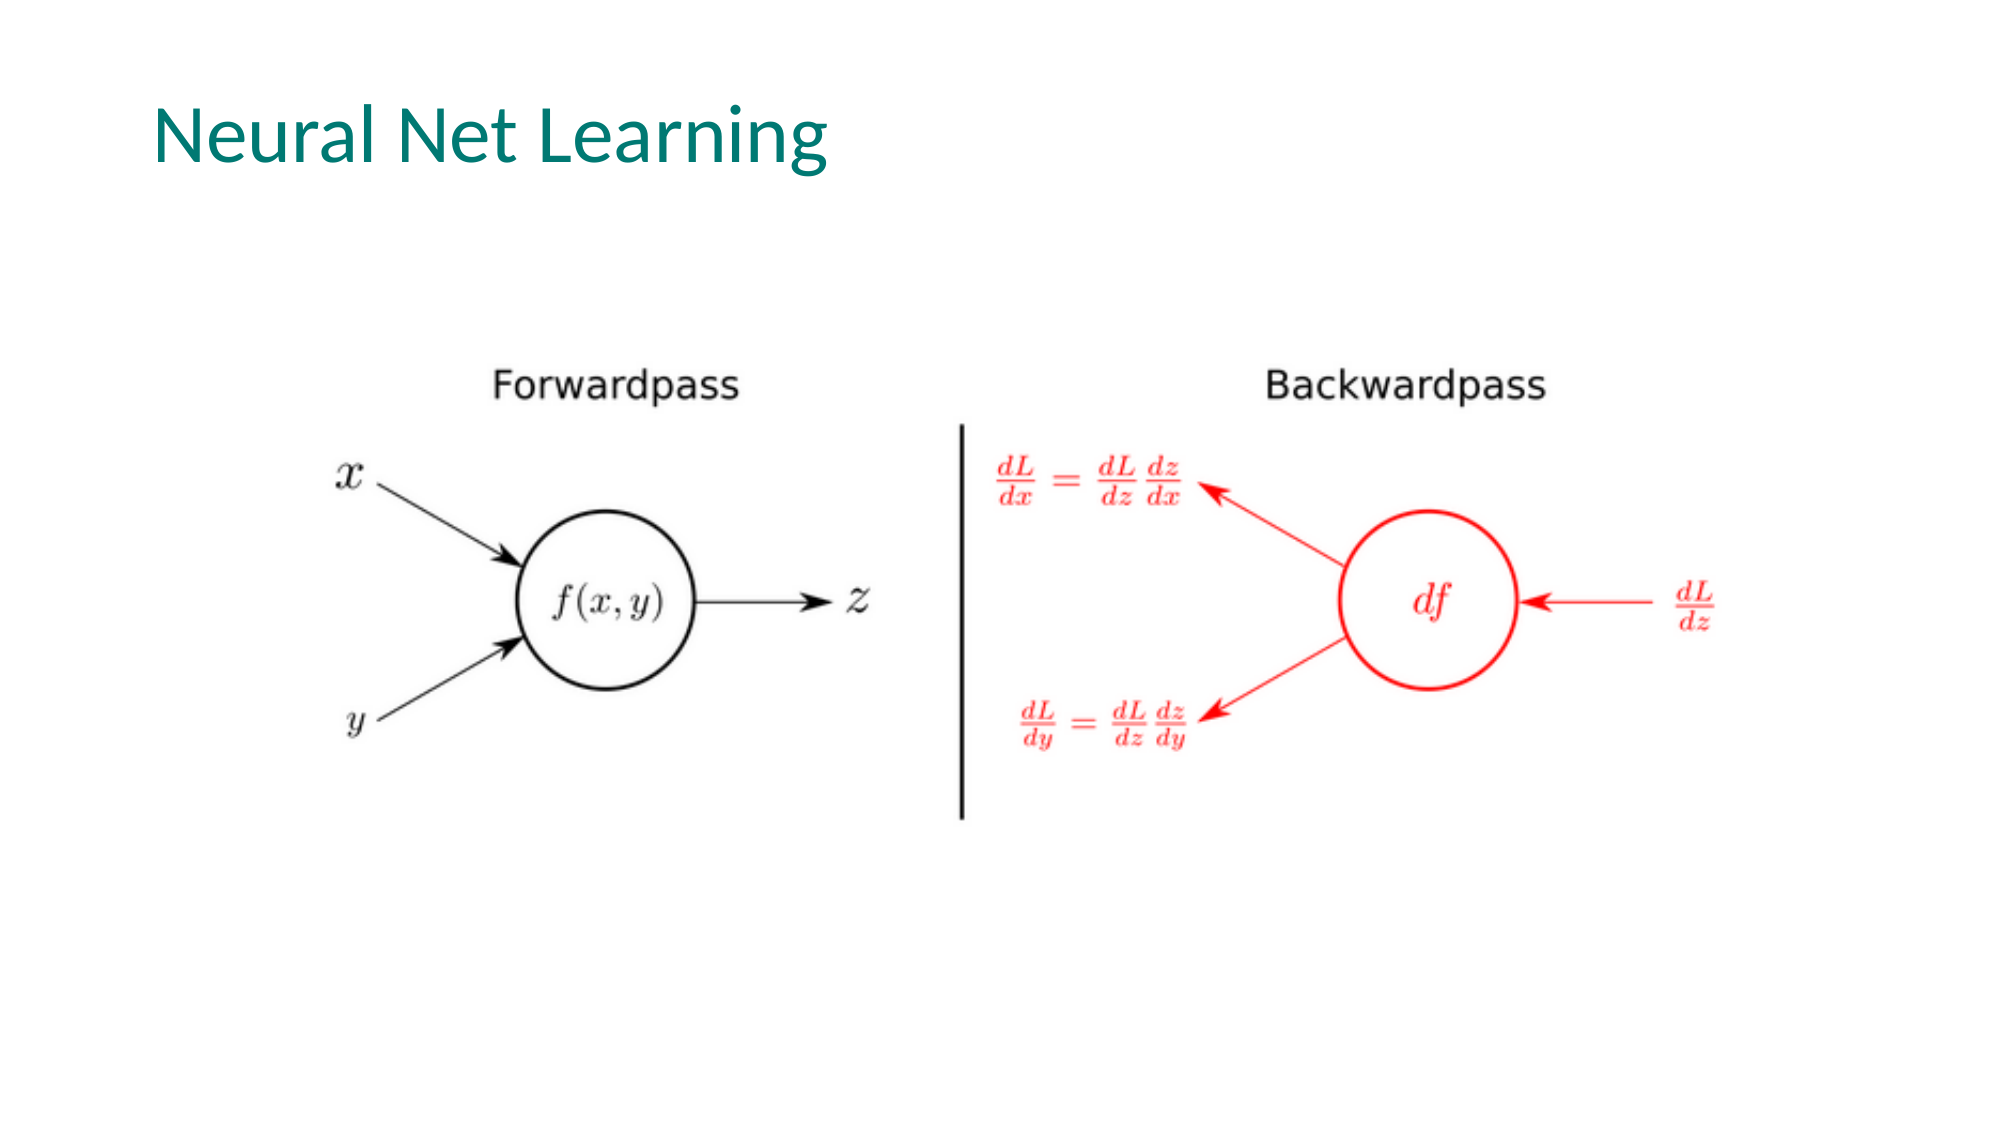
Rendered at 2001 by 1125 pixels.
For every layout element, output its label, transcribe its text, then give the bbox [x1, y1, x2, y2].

picture [235, 313, 1728, 827]
text_box Neural Net Learning [150, 77, 992, 279]
